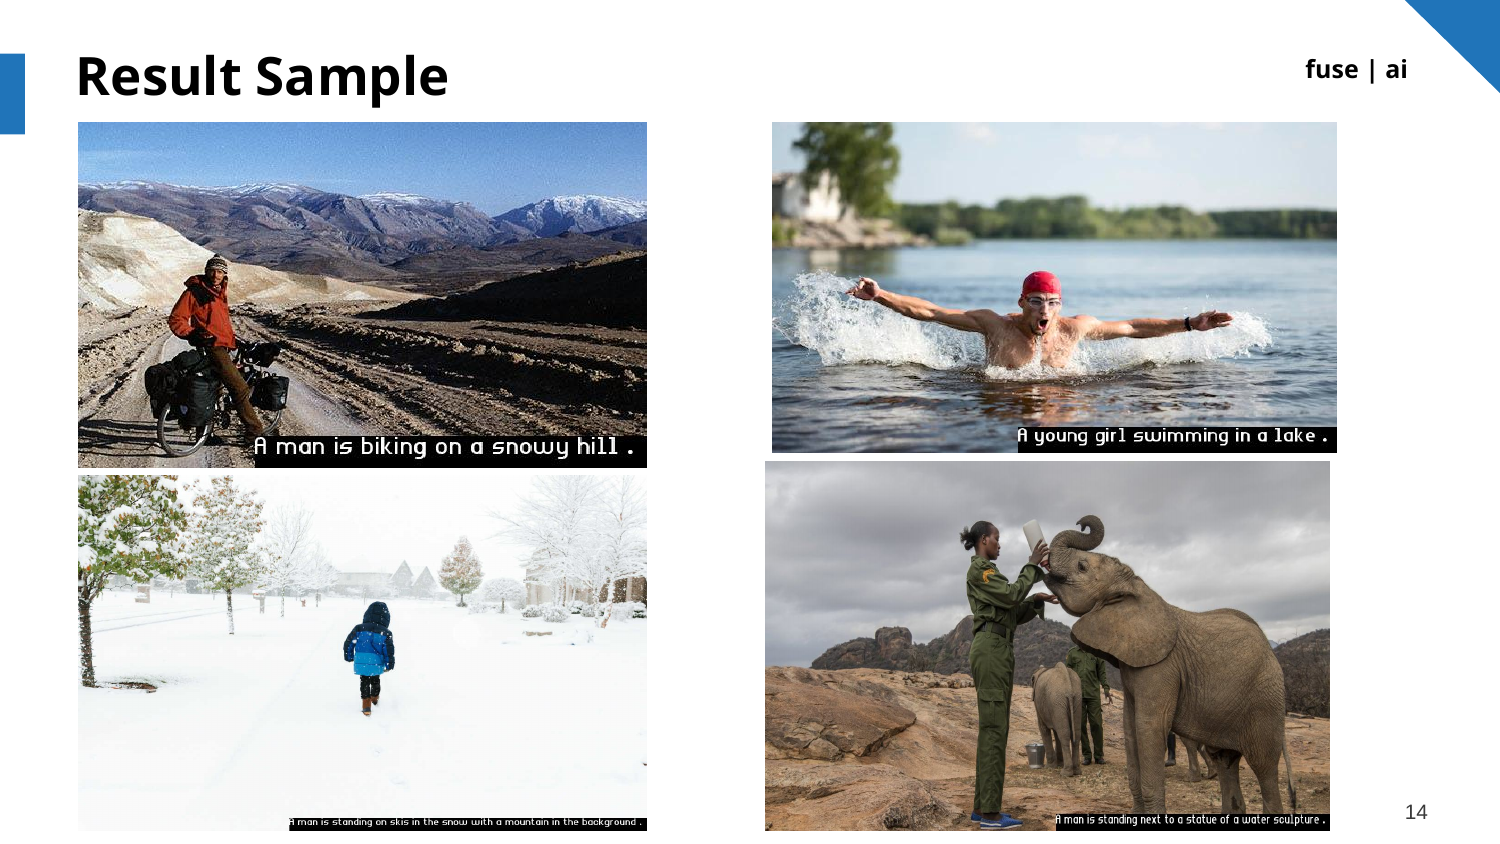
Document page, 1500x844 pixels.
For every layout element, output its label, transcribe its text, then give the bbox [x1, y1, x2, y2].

text_box fuse | ai [1290, 38, 1444, 99]
picture [764, 460, 1330, 831]
picture [78, 122, 647, 468]
slide_number ‹#› [1352, 779, 1443, 844]
picture [771, 122, 1338, 453]
picture [78, 475, 647, 831]
title Result Sample [60, 33, 1373, 115]
